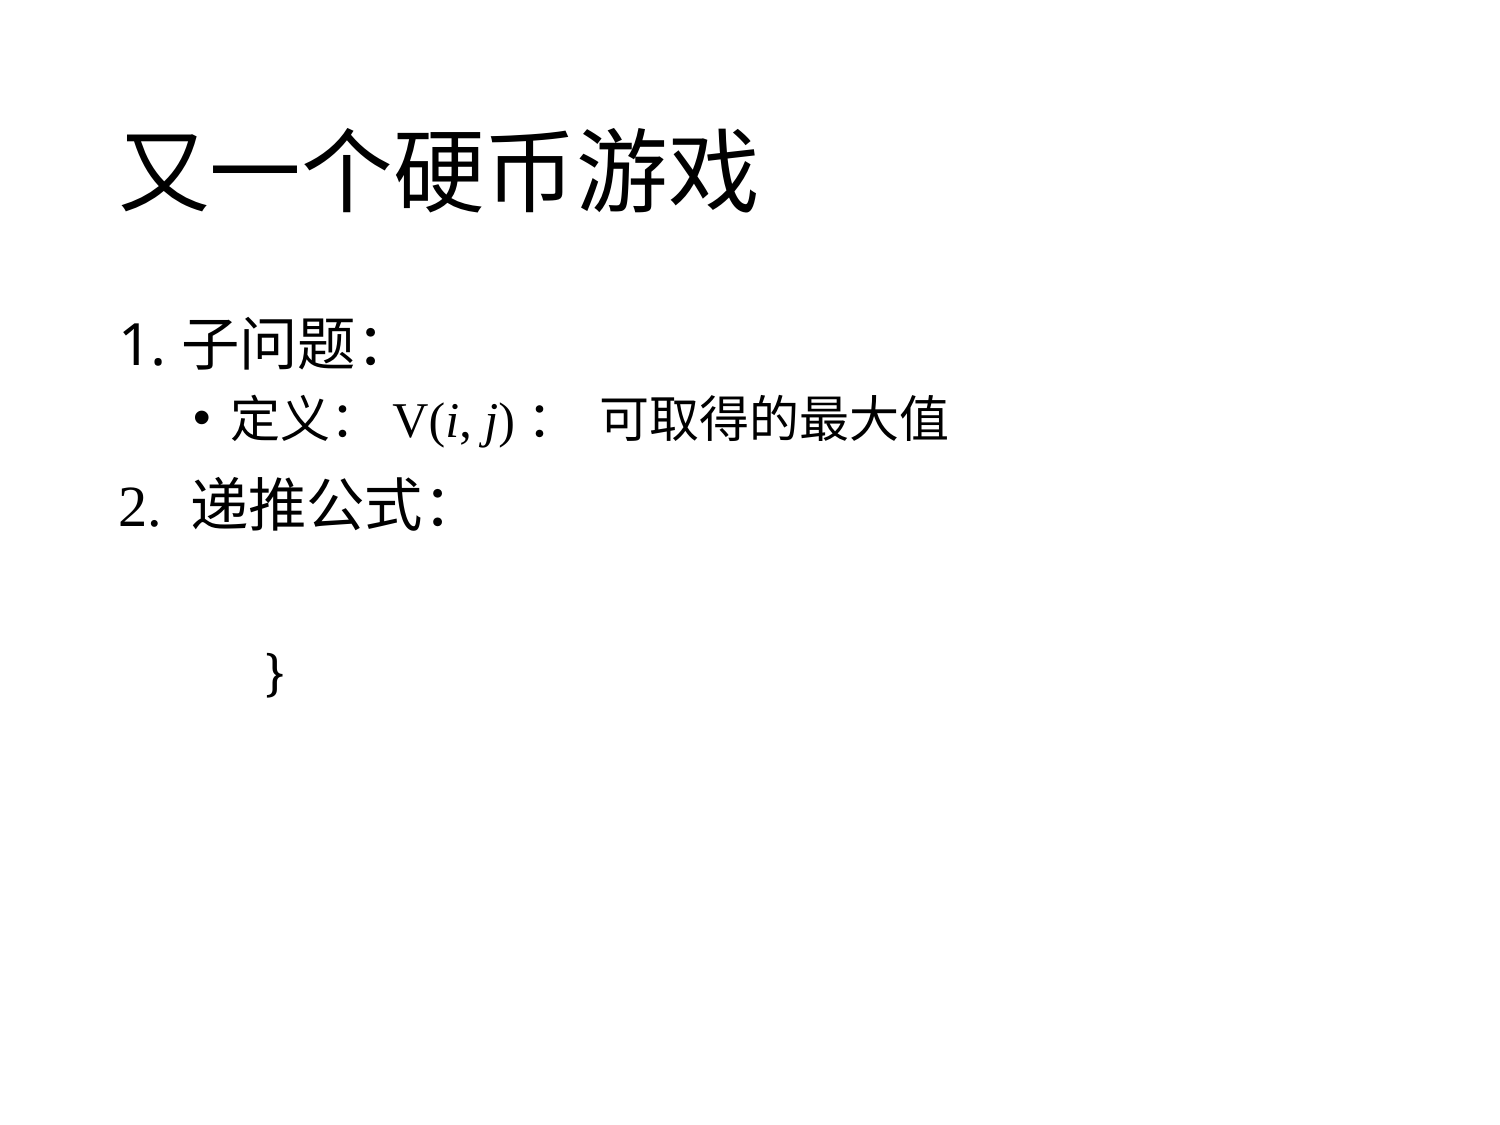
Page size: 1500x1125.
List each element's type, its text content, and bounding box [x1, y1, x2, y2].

title 又一个硬币游戏 [103, 59, 1397, 278]
